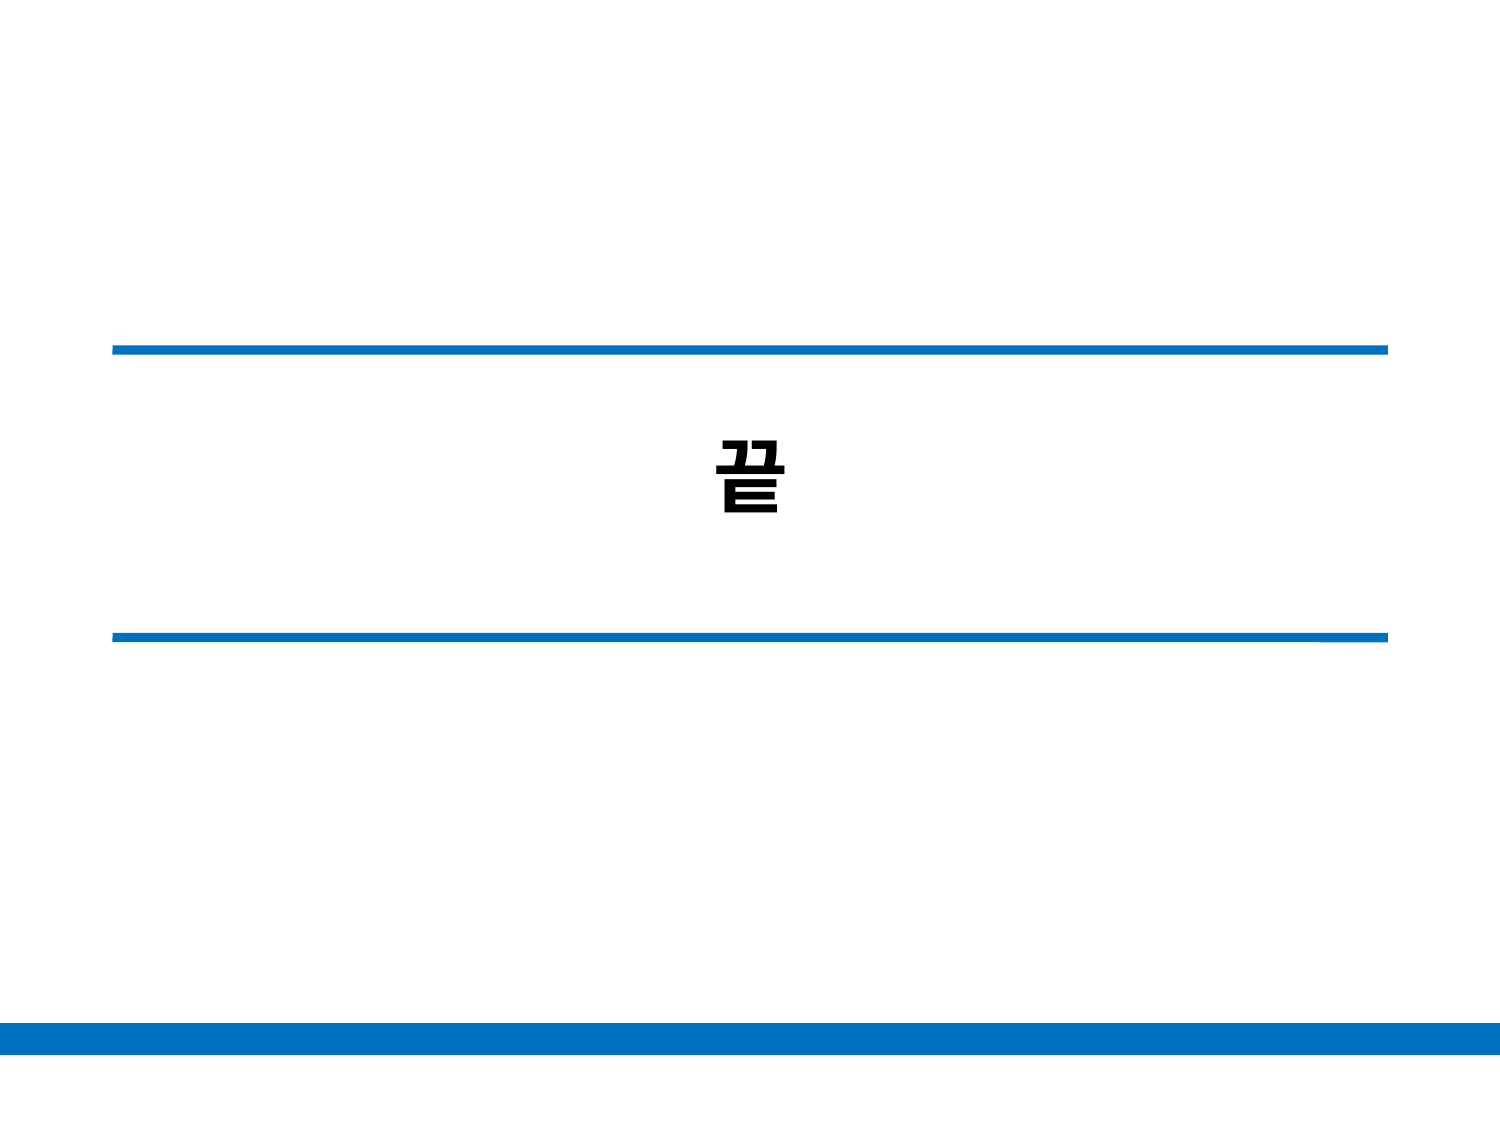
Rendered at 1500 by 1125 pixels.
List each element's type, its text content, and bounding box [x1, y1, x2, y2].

title 끝 [108, 365, 1394, 593]
